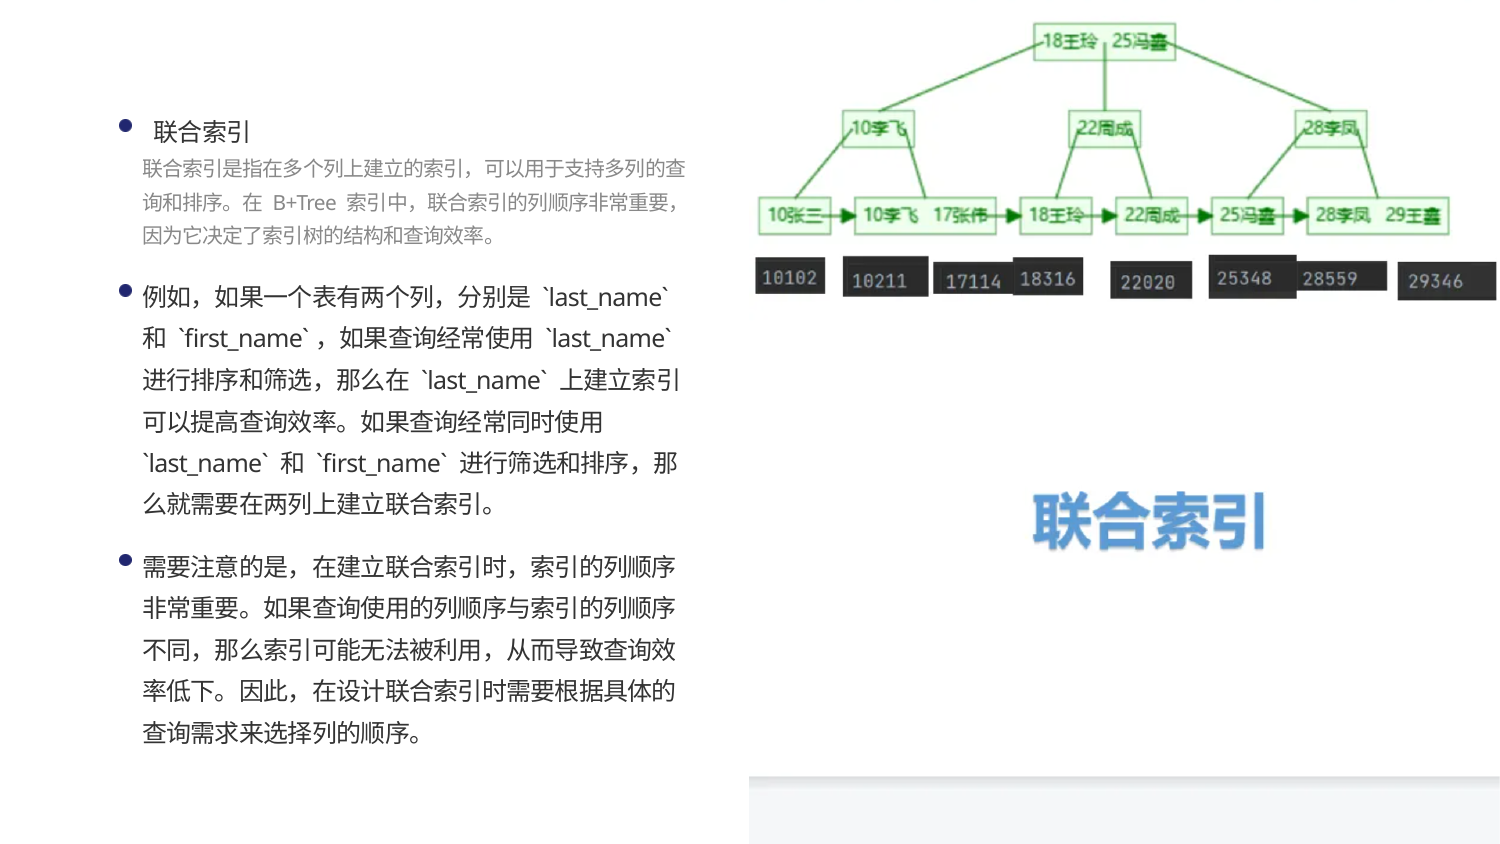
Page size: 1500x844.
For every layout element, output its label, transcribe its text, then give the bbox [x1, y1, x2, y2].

picture [119, 119, 132, 132]
text_box 需要注意的是，在建立联合索引时，索引的列顺序非常重要。如果查询使用的列顺序与索引的列顺序不同，那么索引可能无法被利用，从而导致查询效率低下。因此，在设计联合索引时需要根据具体的查询需求来选择列的顺序。 [142, 539, 690, 745]
picture [119, 554, 132, 566]
picture [749, 0, 1500, 844]
text_box 联合索引 [142, 104, 690, 146]
text_box 联合索引是指在多个列上建立的索引，可以用于支持多列的查询和排序。在 B+Tree 索引中，联合索引的列顺序非常重要，因为它决定了索引树的结构和查询效率。 [142, 146, 690, 248]
picture [119, 284, 132, 297]
text_box 例如，如果一个表有两个列，分别是 `last_name` 和 `first_name`，如果查询经常使用 `last_name` 进行排序和筛选，那么在 `last_name` 上建立索引可以提高查询效率。如果查询经常同时使用 `last_name` 和 `first_name` 进行筛选和排序，那么就需要在两列上建立联合索引。 [142, 269, 690, 517]
